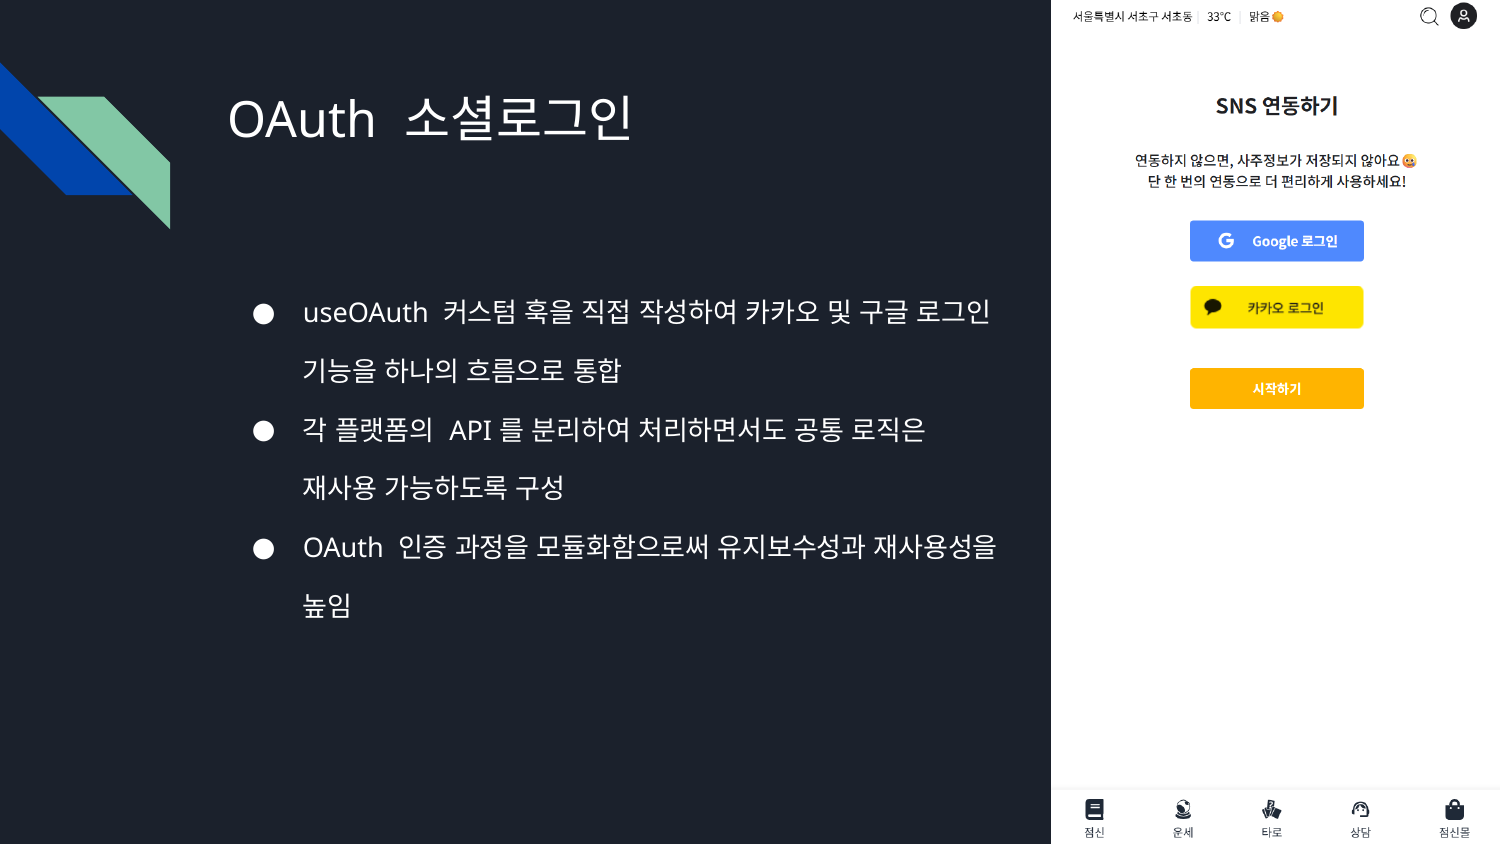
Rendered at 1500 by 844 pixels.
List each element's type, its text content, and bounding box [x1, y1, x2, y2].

picture [1050, 0, 1500, 844]
list useOAuth 커스텀 훅을 직접 작성하여 카카오 및 구글 로그인 기능을 하나의 흐름으로 통합 각 플랫폼의 API를 분리하여 처리하면서도 공통 로직은 재사용 가능하도록 구성 OAuth 인증 과정을 모듈화함으로써 유지보수성과 재사용성을 높임 [212, 257, 1016, 735]
title OAuth 소셜로그인 [212, 64, 1045, 215]
